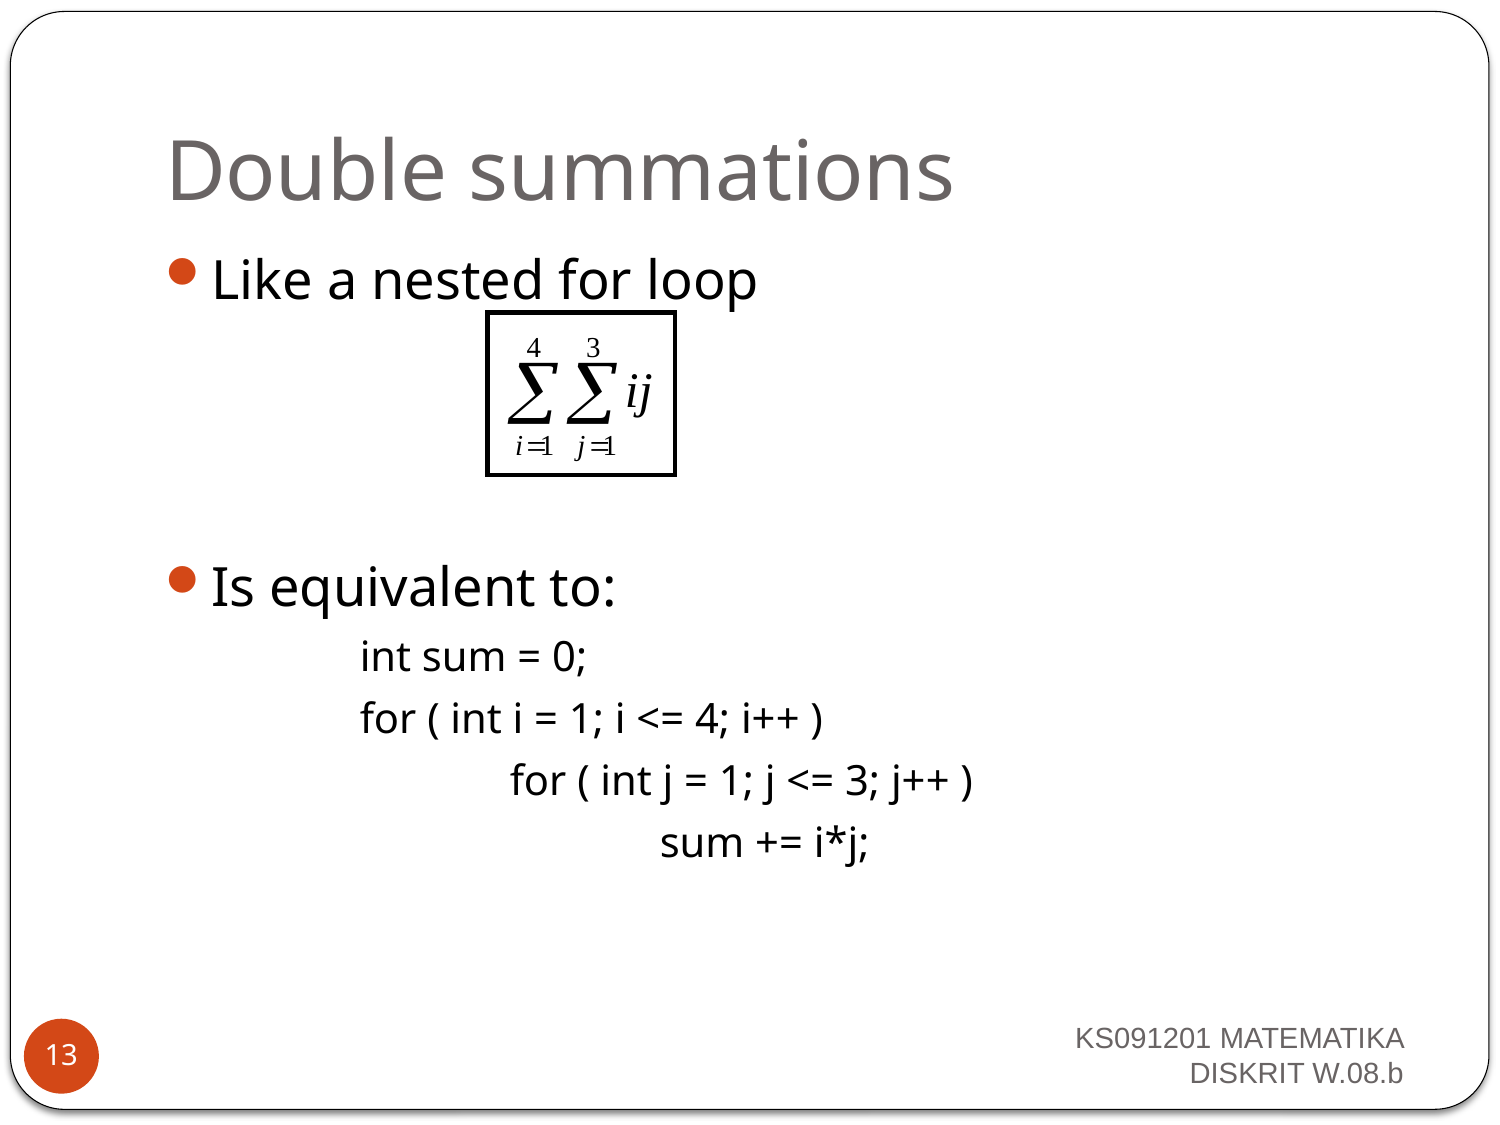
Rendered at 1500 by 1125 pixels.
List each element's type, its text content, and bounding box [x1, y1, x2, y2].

list Like a nested for loop Is equivalent to: int sum = 0; for ( int i = 1; i <= 4; i++ ) for ( int j = 1; j <= 3; j++ ) sum += i*j; [149, 237, 1426, 988]
slide_number 13 [23, 1018, 99, 1094]
title Double summations [149, 44, 1426, 233]
footer KS091201 MATEMATIKA DISKRIT W.08.b [1012, 1015, 1419, 1094]
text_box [499, 324, 663, 471]
